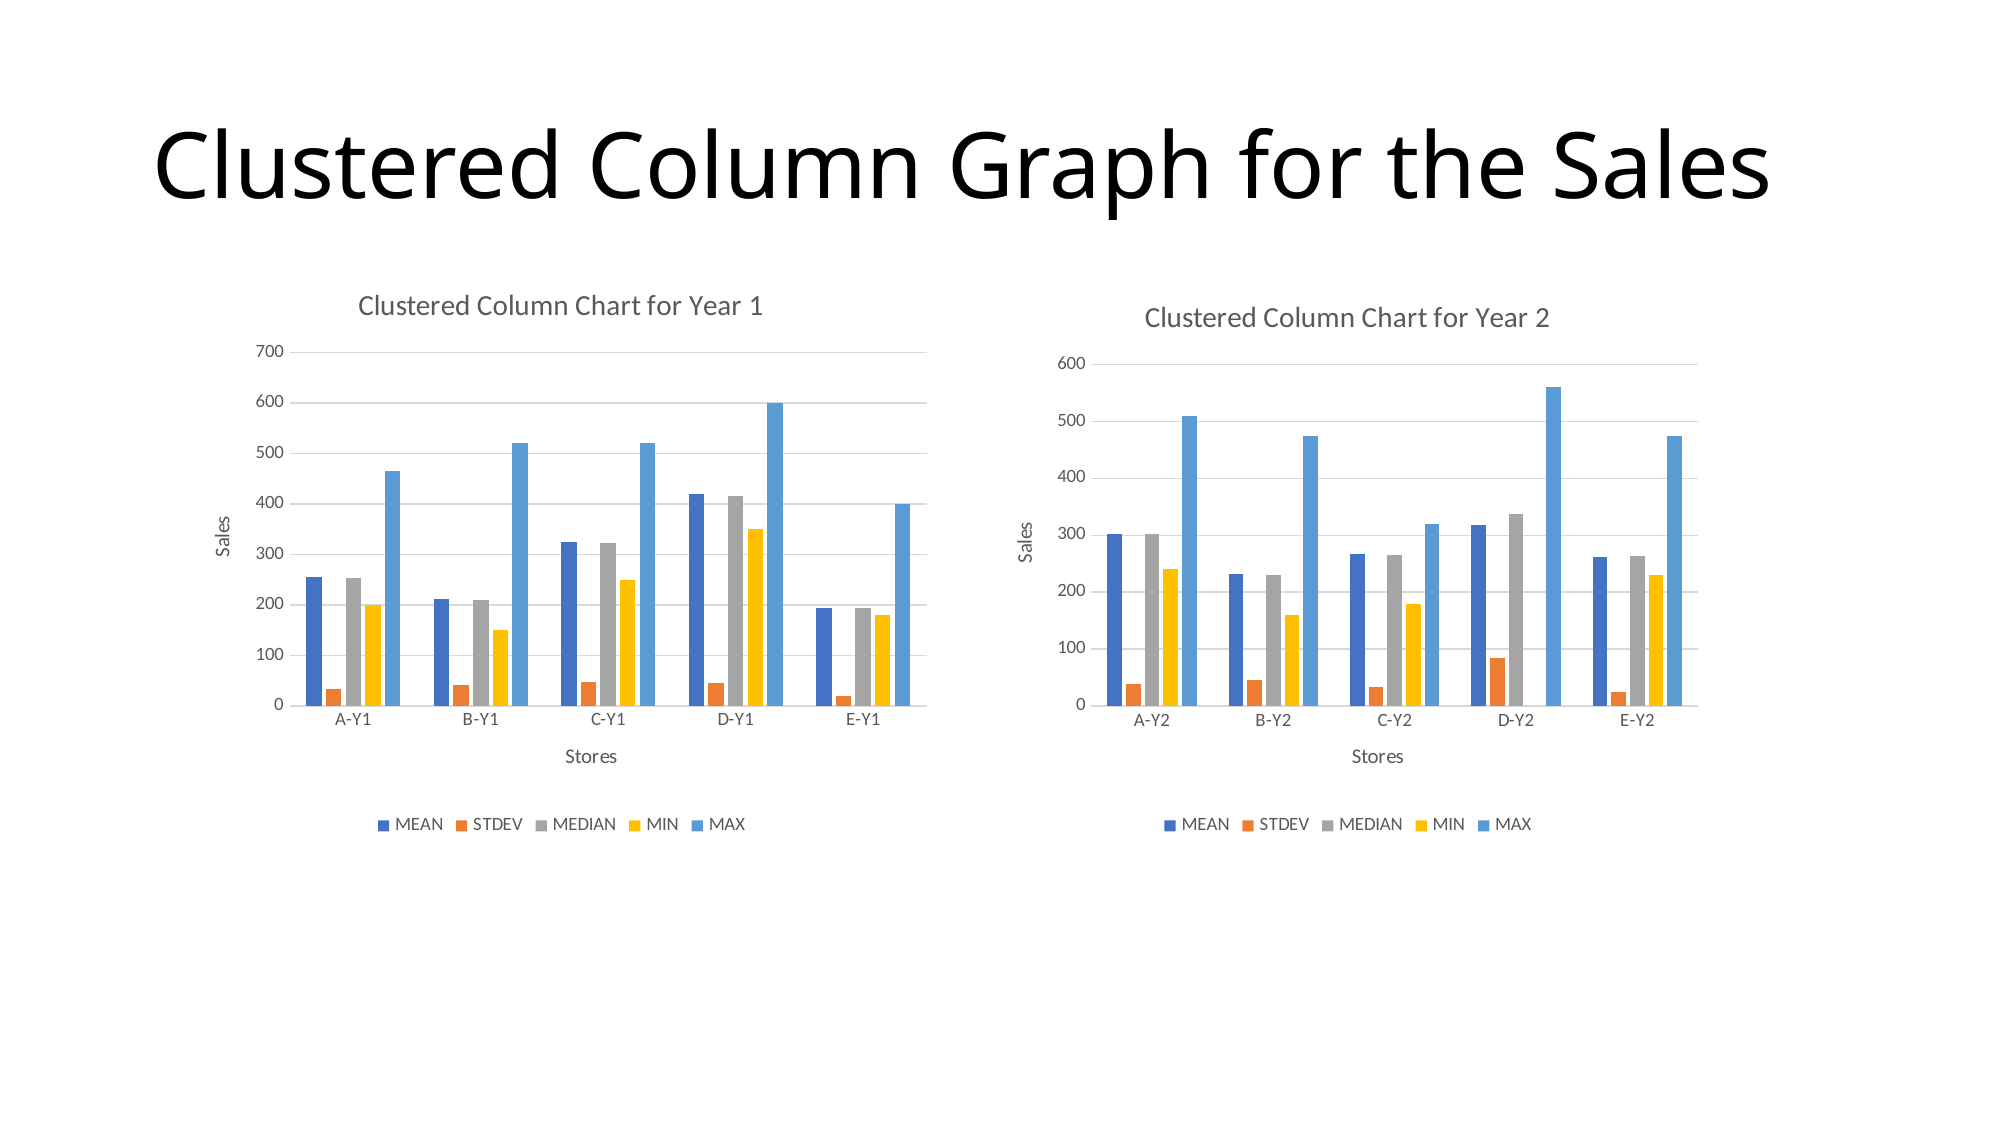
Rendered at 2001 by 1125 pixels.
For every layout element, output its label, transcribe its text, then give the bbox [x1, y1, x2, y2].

chart [180, 265, 943, 842]
chart [983, 277, 1713, 842]
title Clustered Column Graph for the Sales [137, 59, 1863, 278]
